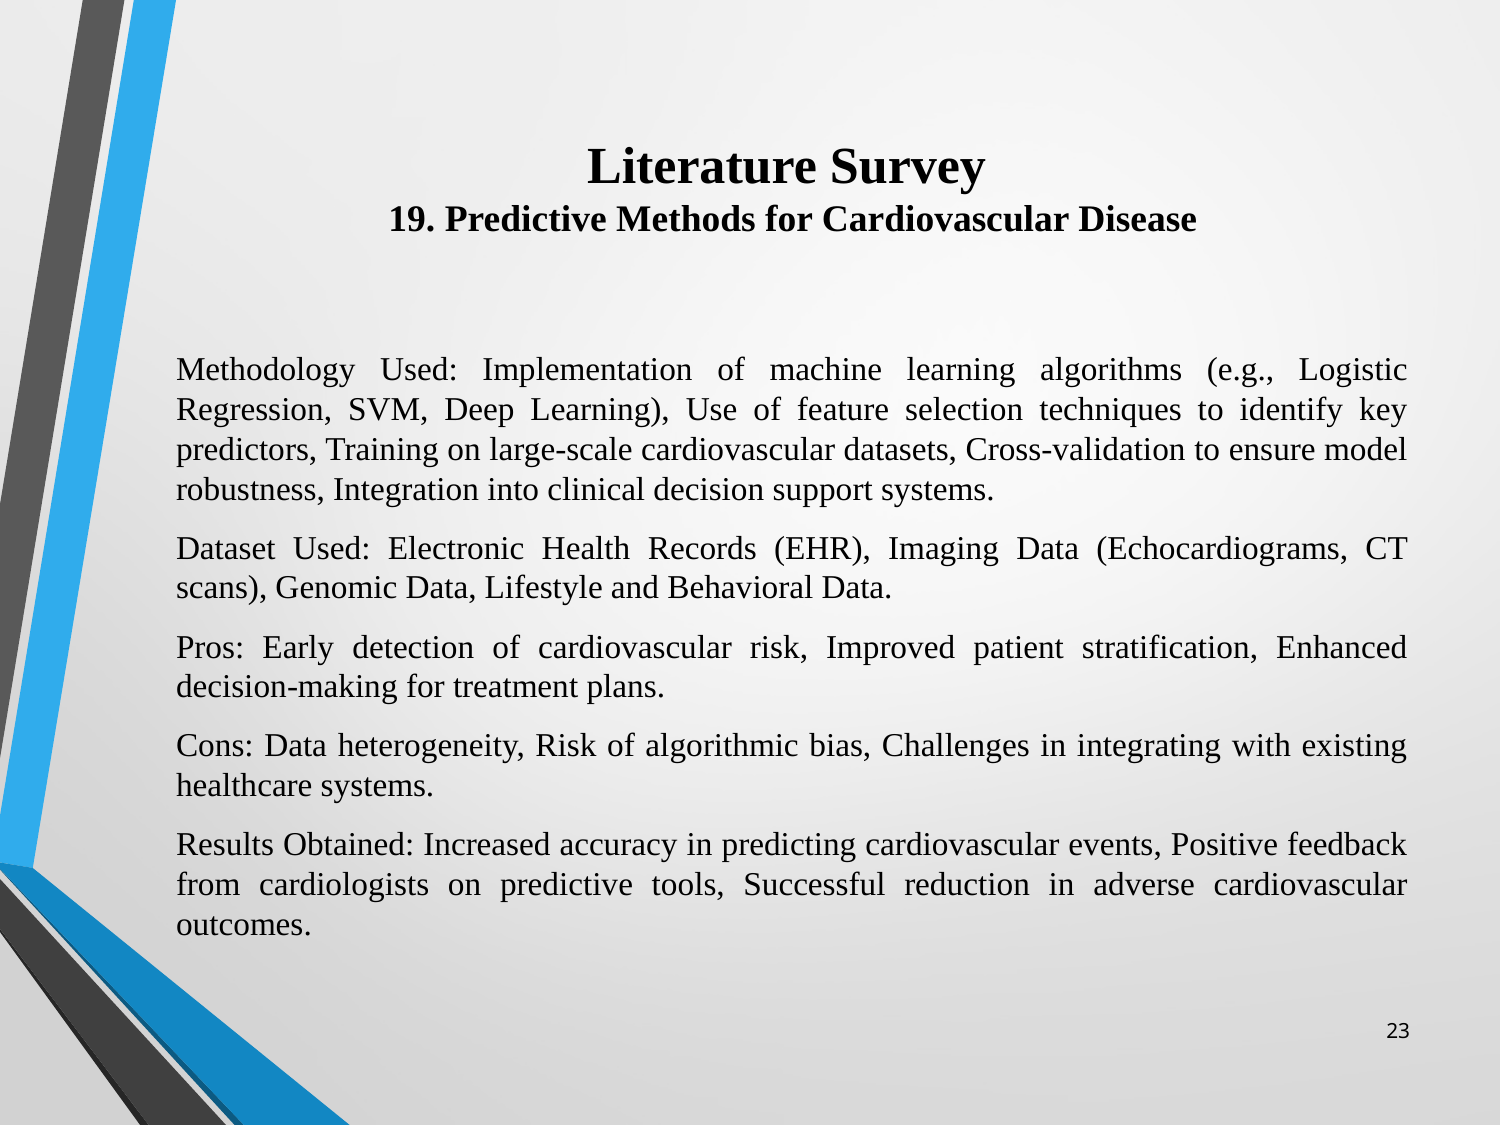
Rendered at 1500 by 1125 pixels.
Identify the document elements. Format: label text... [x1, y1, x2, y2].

title Literature Survey 19. Predictive Methods for Cardiovascular Disease [161, 75, 1425, 296]
slide_number 23 [1354, 1001, 1425, 1062]
list Methodology Used: Implementation of machine learning algorithms (e.g., Logistic Regression, SVM, Deep Learning), Use of feature selection techniques to identify key predictors, Training on large-scale cardiovascular datasets, Cross-validation to ensure model robustness, Integration into clinical decision support systems. Dataset Used: Electronic Health Records (EHR), Imaging Data (Echocardiograms, CT scans), Genomic Data, Lifestyle and Behavioral Data. Pros: Early detection of cardiovascular risk, Improved patient stratification, Enhanced decision-making for treatment plans. Cons: Data heterogeneity, Risk of algorithmic bias, Challenges in integrating with existing healthcare systems. Results Obtained: Increased accuracy in predicting cardiovascular events, Positive feedback from cardiologists on predictive tools, Successful reduction in adverse cardiovascular outcomes. [161, 315, 1425, 1013]
